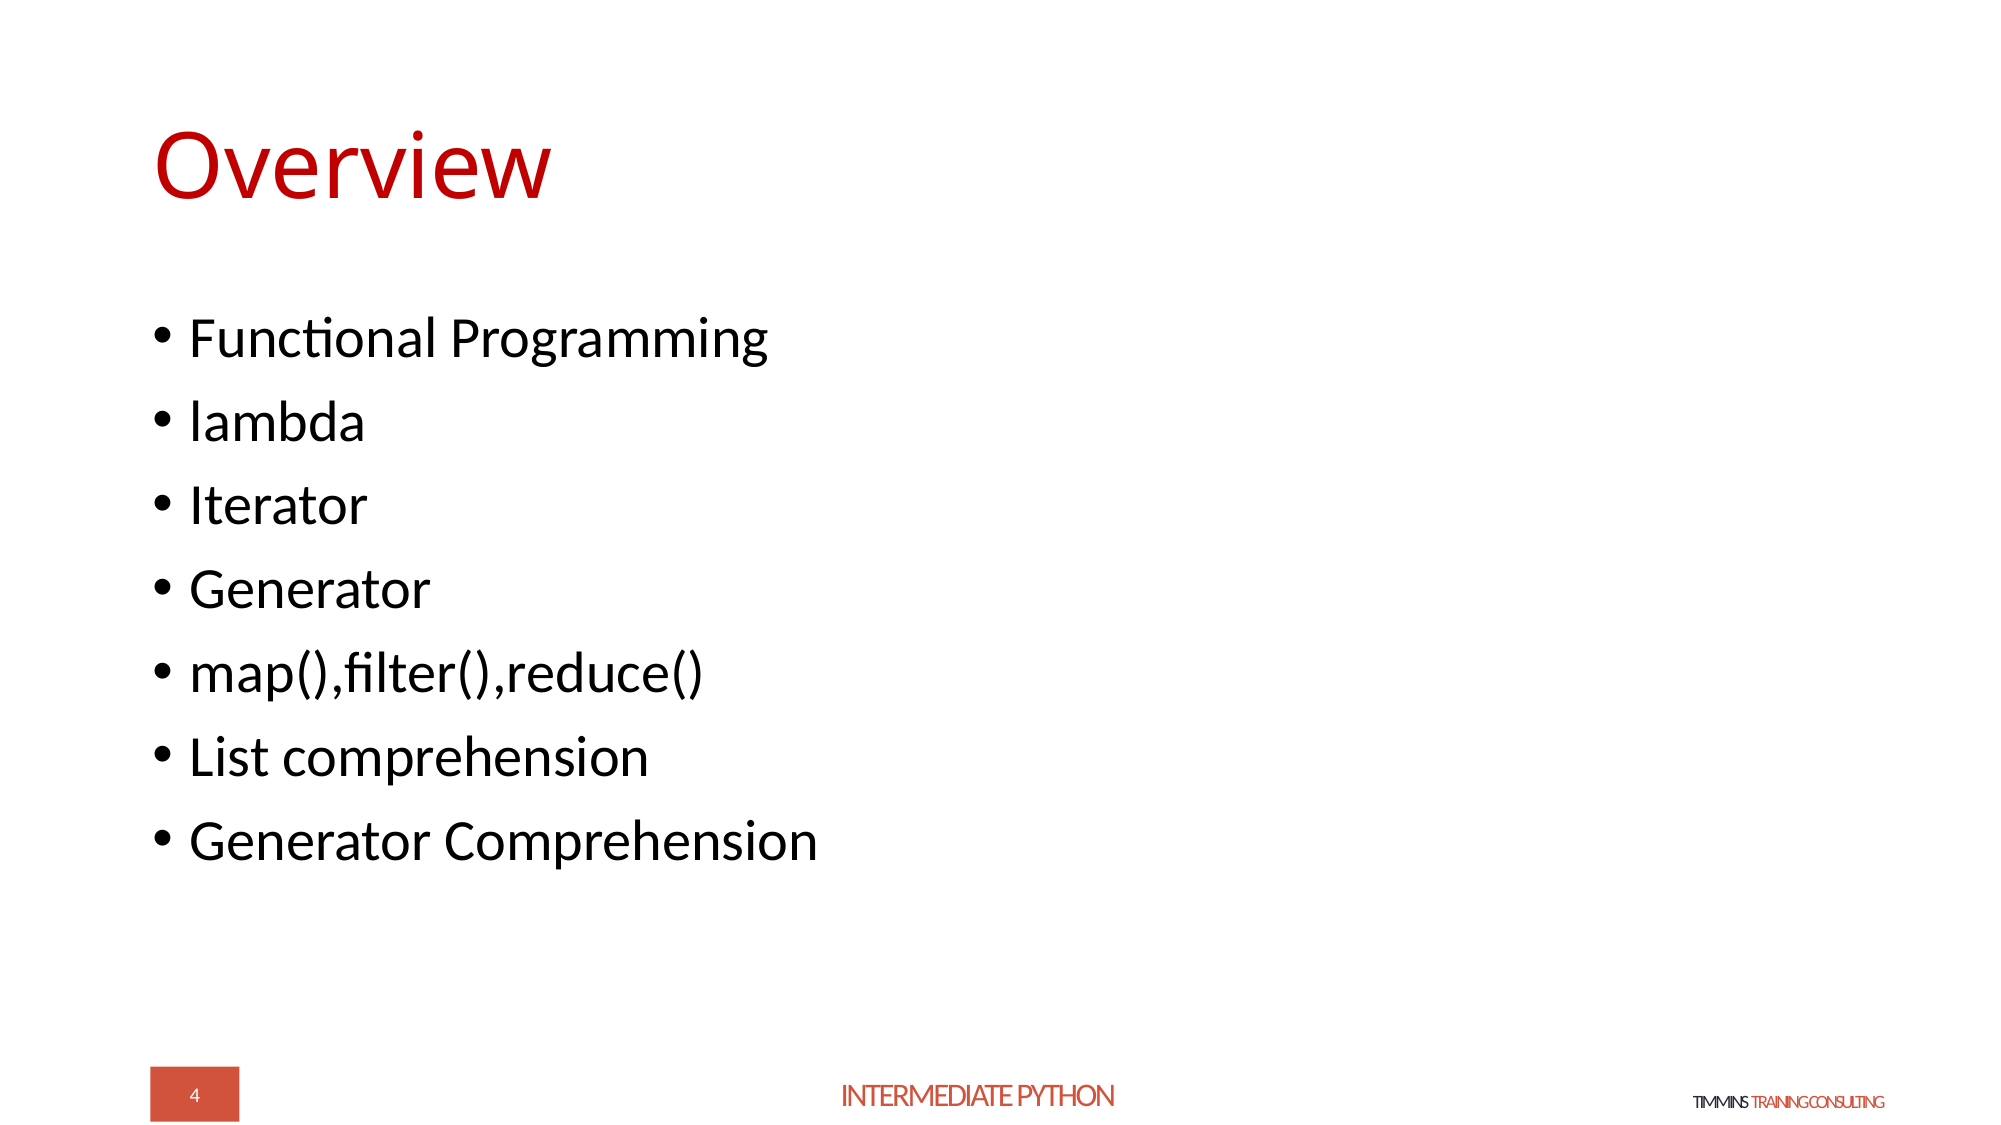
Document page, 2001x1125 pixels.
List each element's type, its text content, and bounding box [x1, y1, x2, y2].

title Overview [137, 59, 1863, 278]
list Functional Programming lambda Iterator Generator map(),filter(),reduce() List comprehension Generator Comprehension [137, 299, 1863, 1014]
